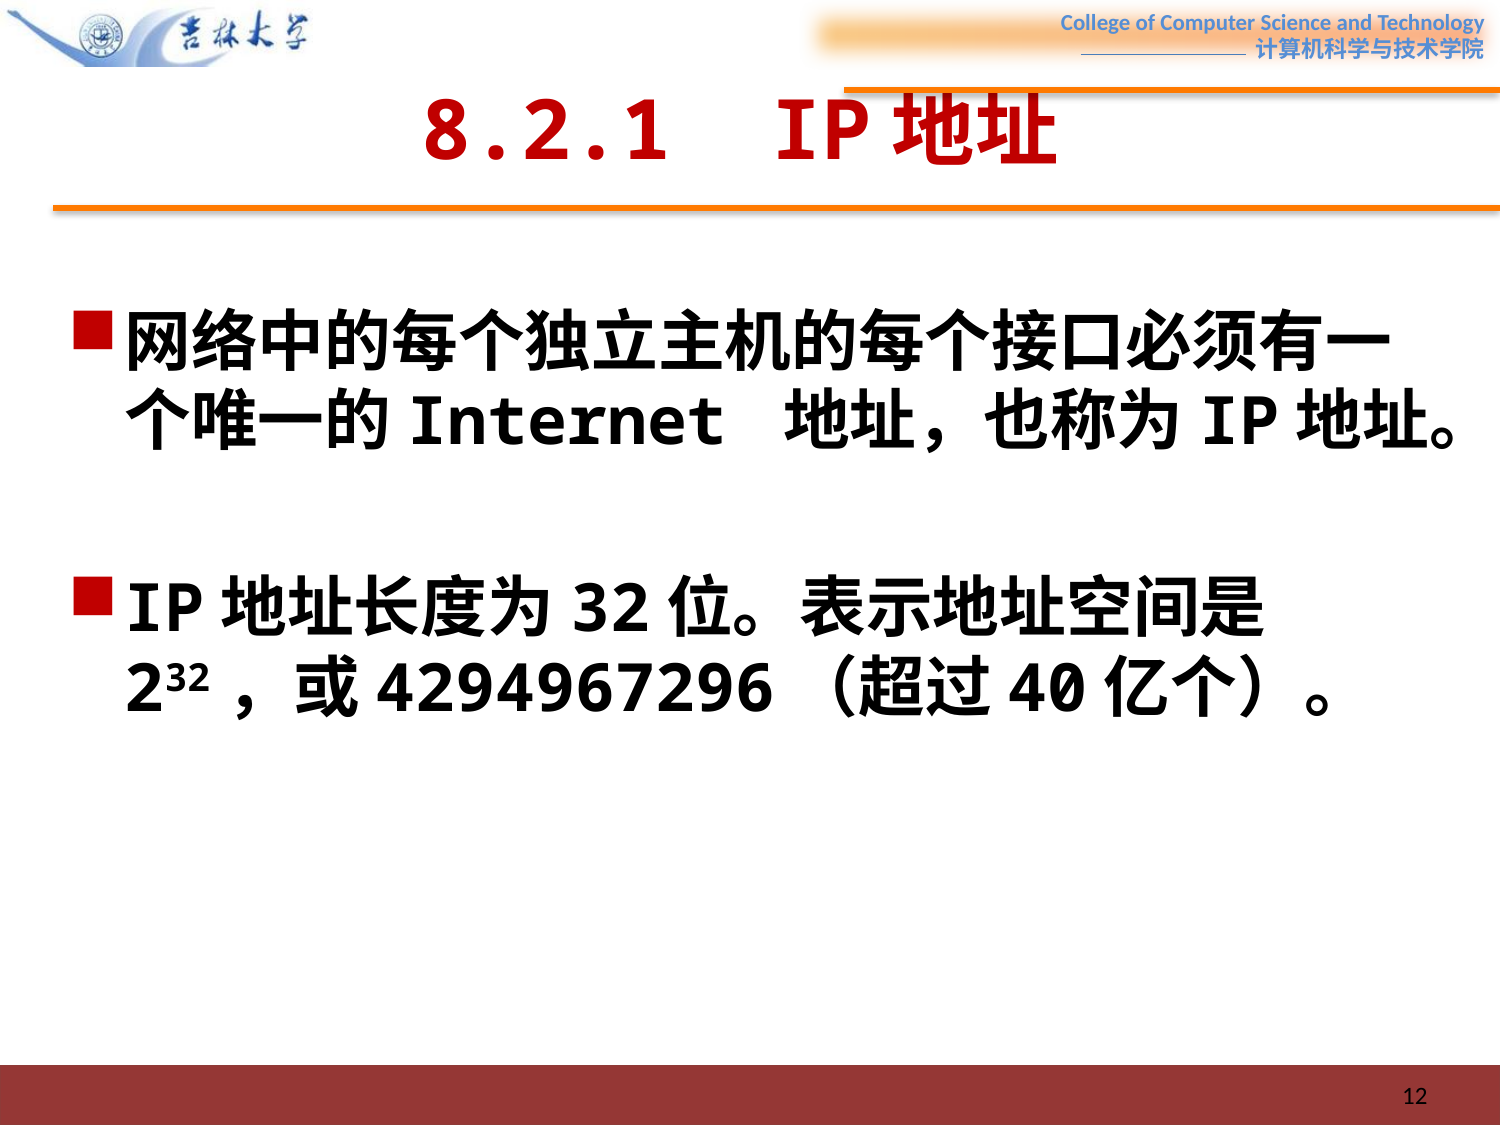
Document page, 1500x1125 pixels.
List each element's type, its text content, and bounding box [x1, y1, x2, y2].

footer [0, 1063, 1500, 1125]
text_box 12 [1092, 1065, 1443, 1125]
picture [0, 0, 314, 68]
title 8.2.1 IP地址 [64, 54, 1415, 198]
list 网络中的每个独立主机的每个接口必须有一个唯一的Internet 地址，也称为IP地址。 IP地址长度为32位。表示地址空间是232，或4294967296（超过40亿个）。 [53, 290, 1447, 1063]
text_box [799, 0, 1500, 71]
